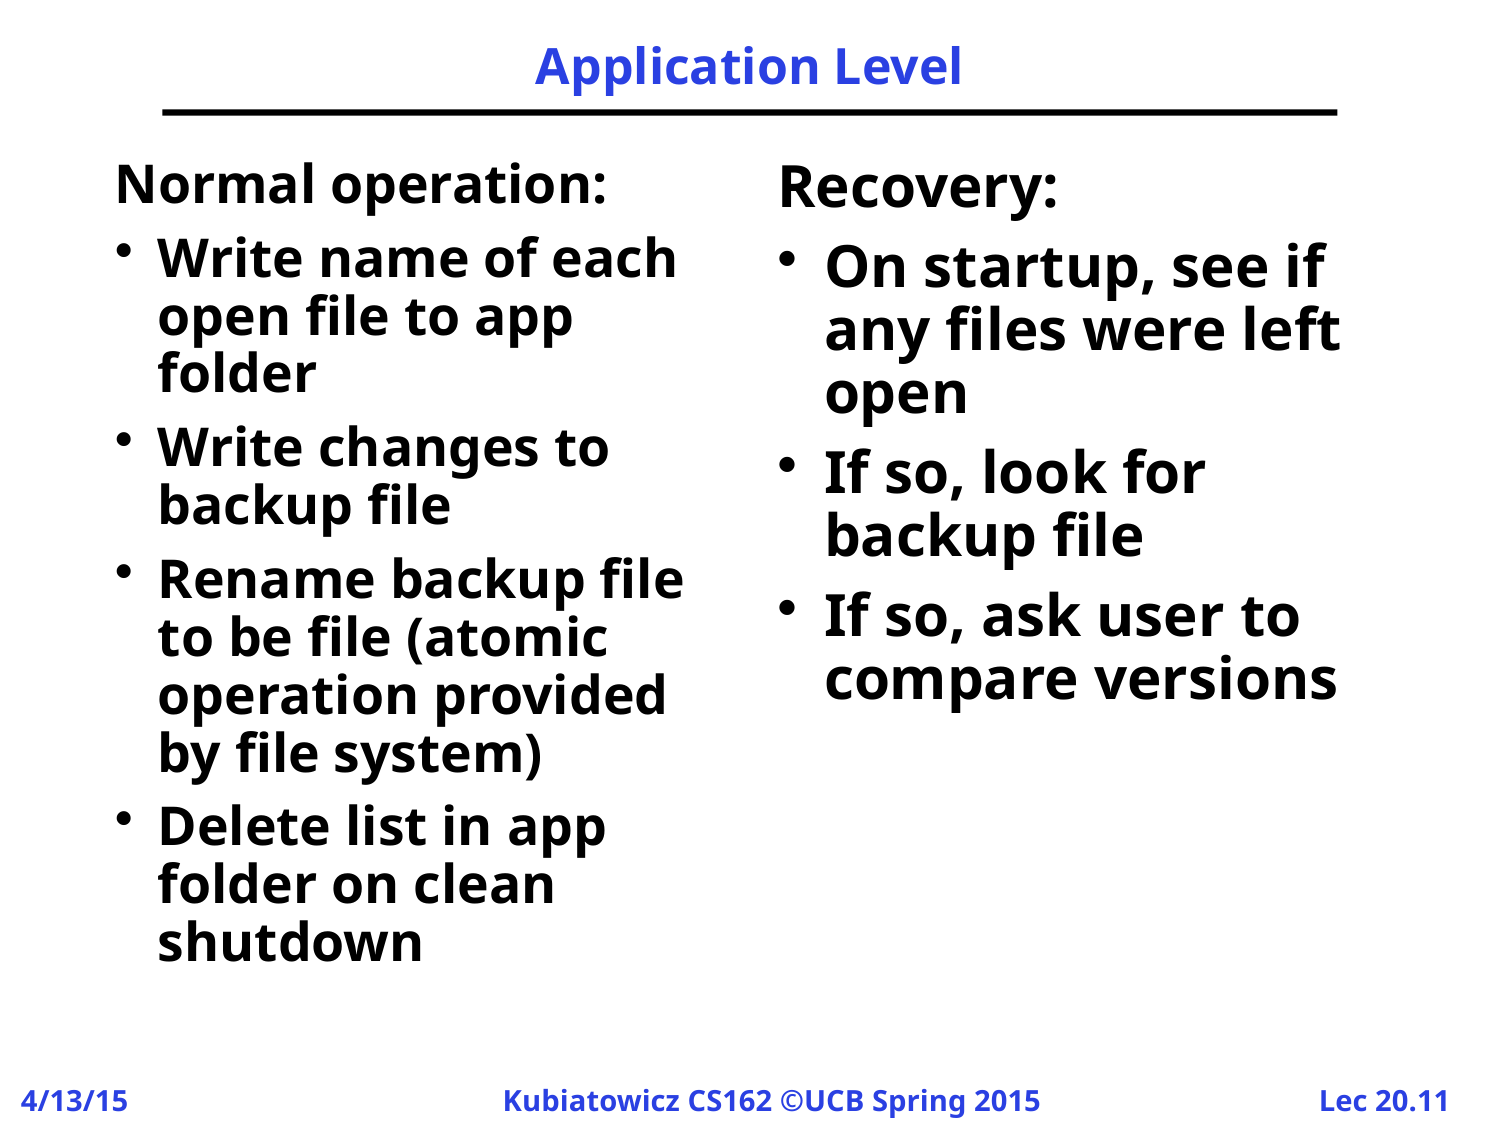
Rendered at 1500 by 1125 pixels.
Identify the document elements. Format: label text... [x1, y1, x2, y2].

list Normal operation: Write name of each open file to app folder Write changes to backup file Rename backup file to be file (atomic operation provided by file system) Delete list in app folder on clean shutdown [99, 149, 738, 988]
title Application Level [162, 24, 1338, 113]
list Recovery: On startup, see if any files were left open If so, look for backup file If so, ask user to compare versions [762, 149, 1400, 988]
